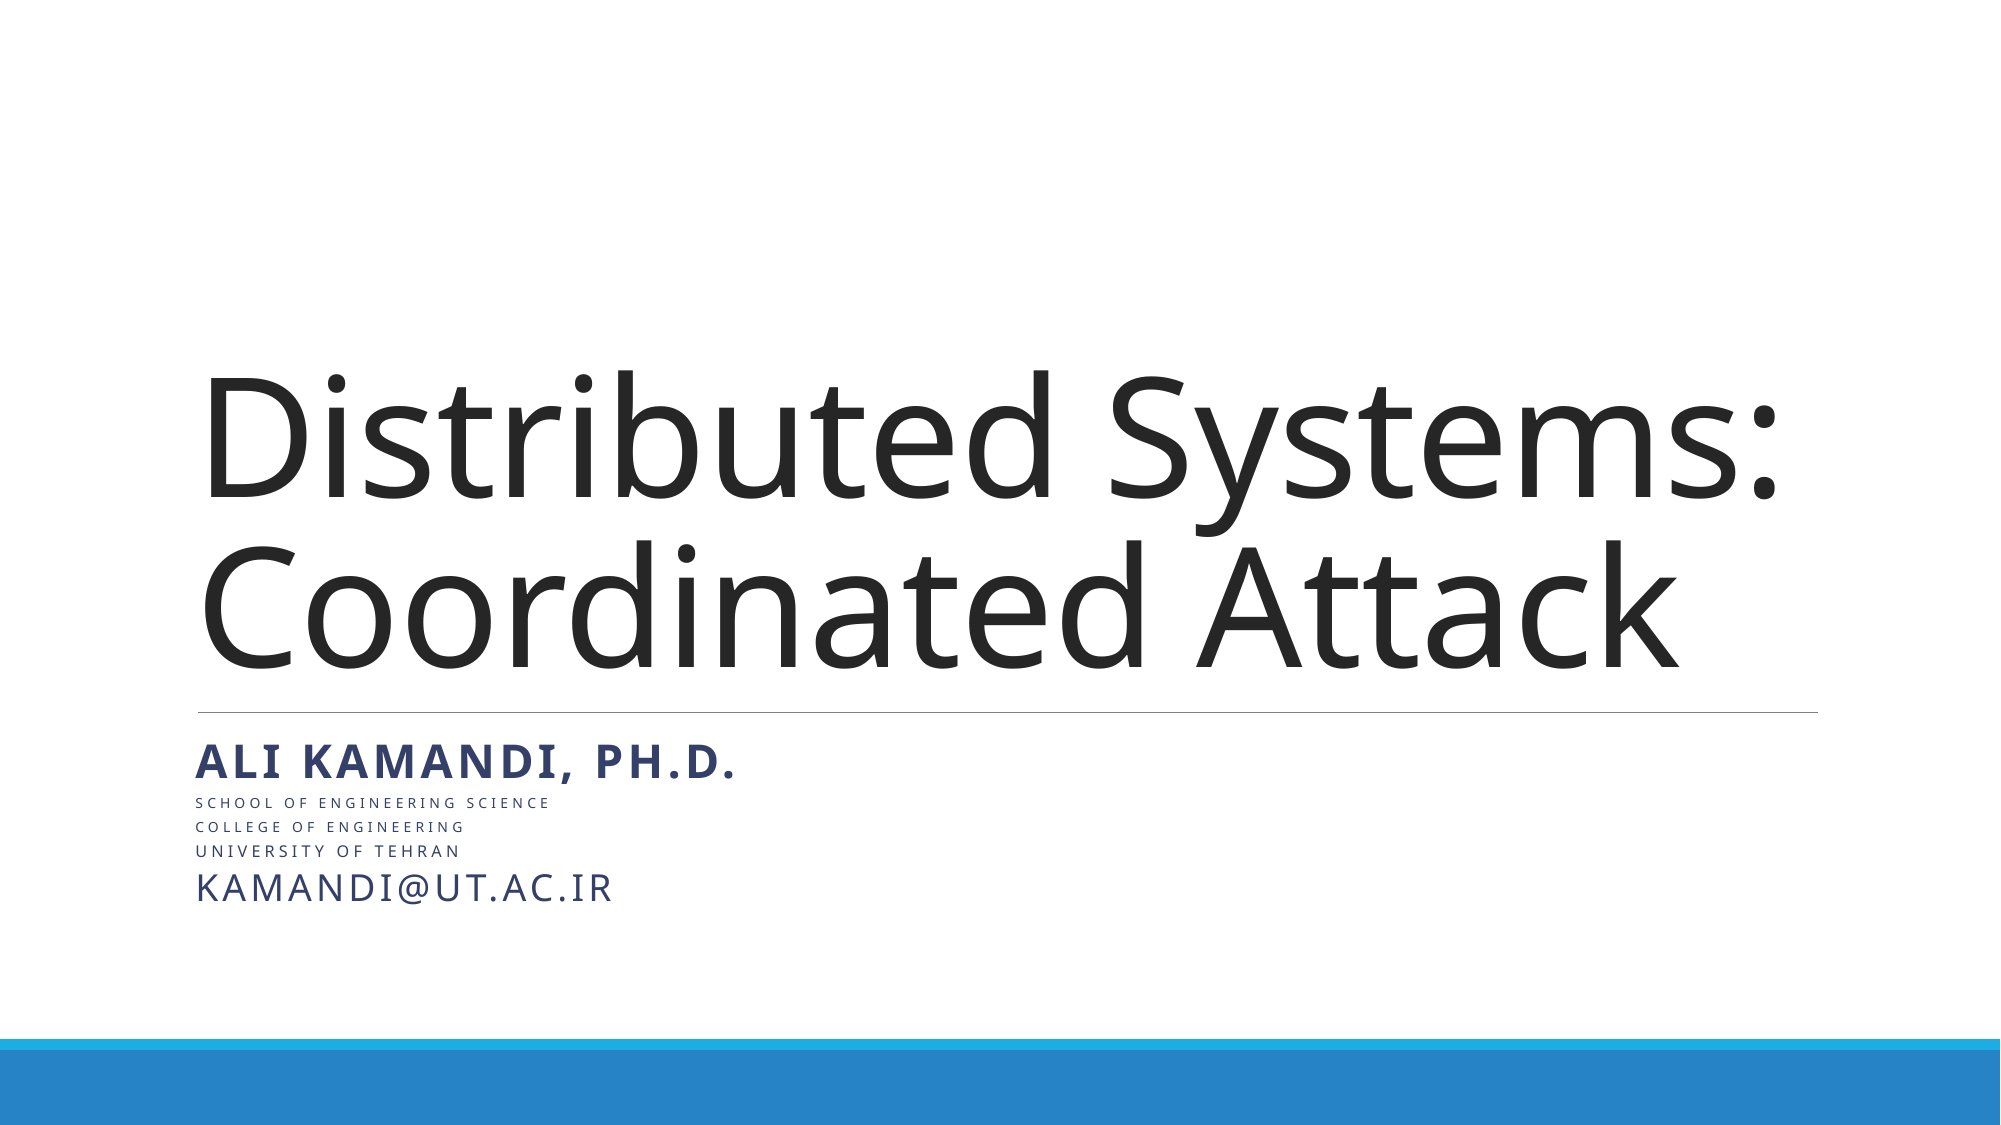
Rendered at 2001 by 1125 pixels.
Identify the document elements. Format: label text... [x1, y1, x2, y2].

subtitle Ali Kamandi, PH.D. School of Engineering Science College of Engineering University of Tehran kamandi@ut.ac.ir [180, 730, 1831, 919]
title Distributed Systems: Coordinated Attack [180, 124, 1830, 710]
